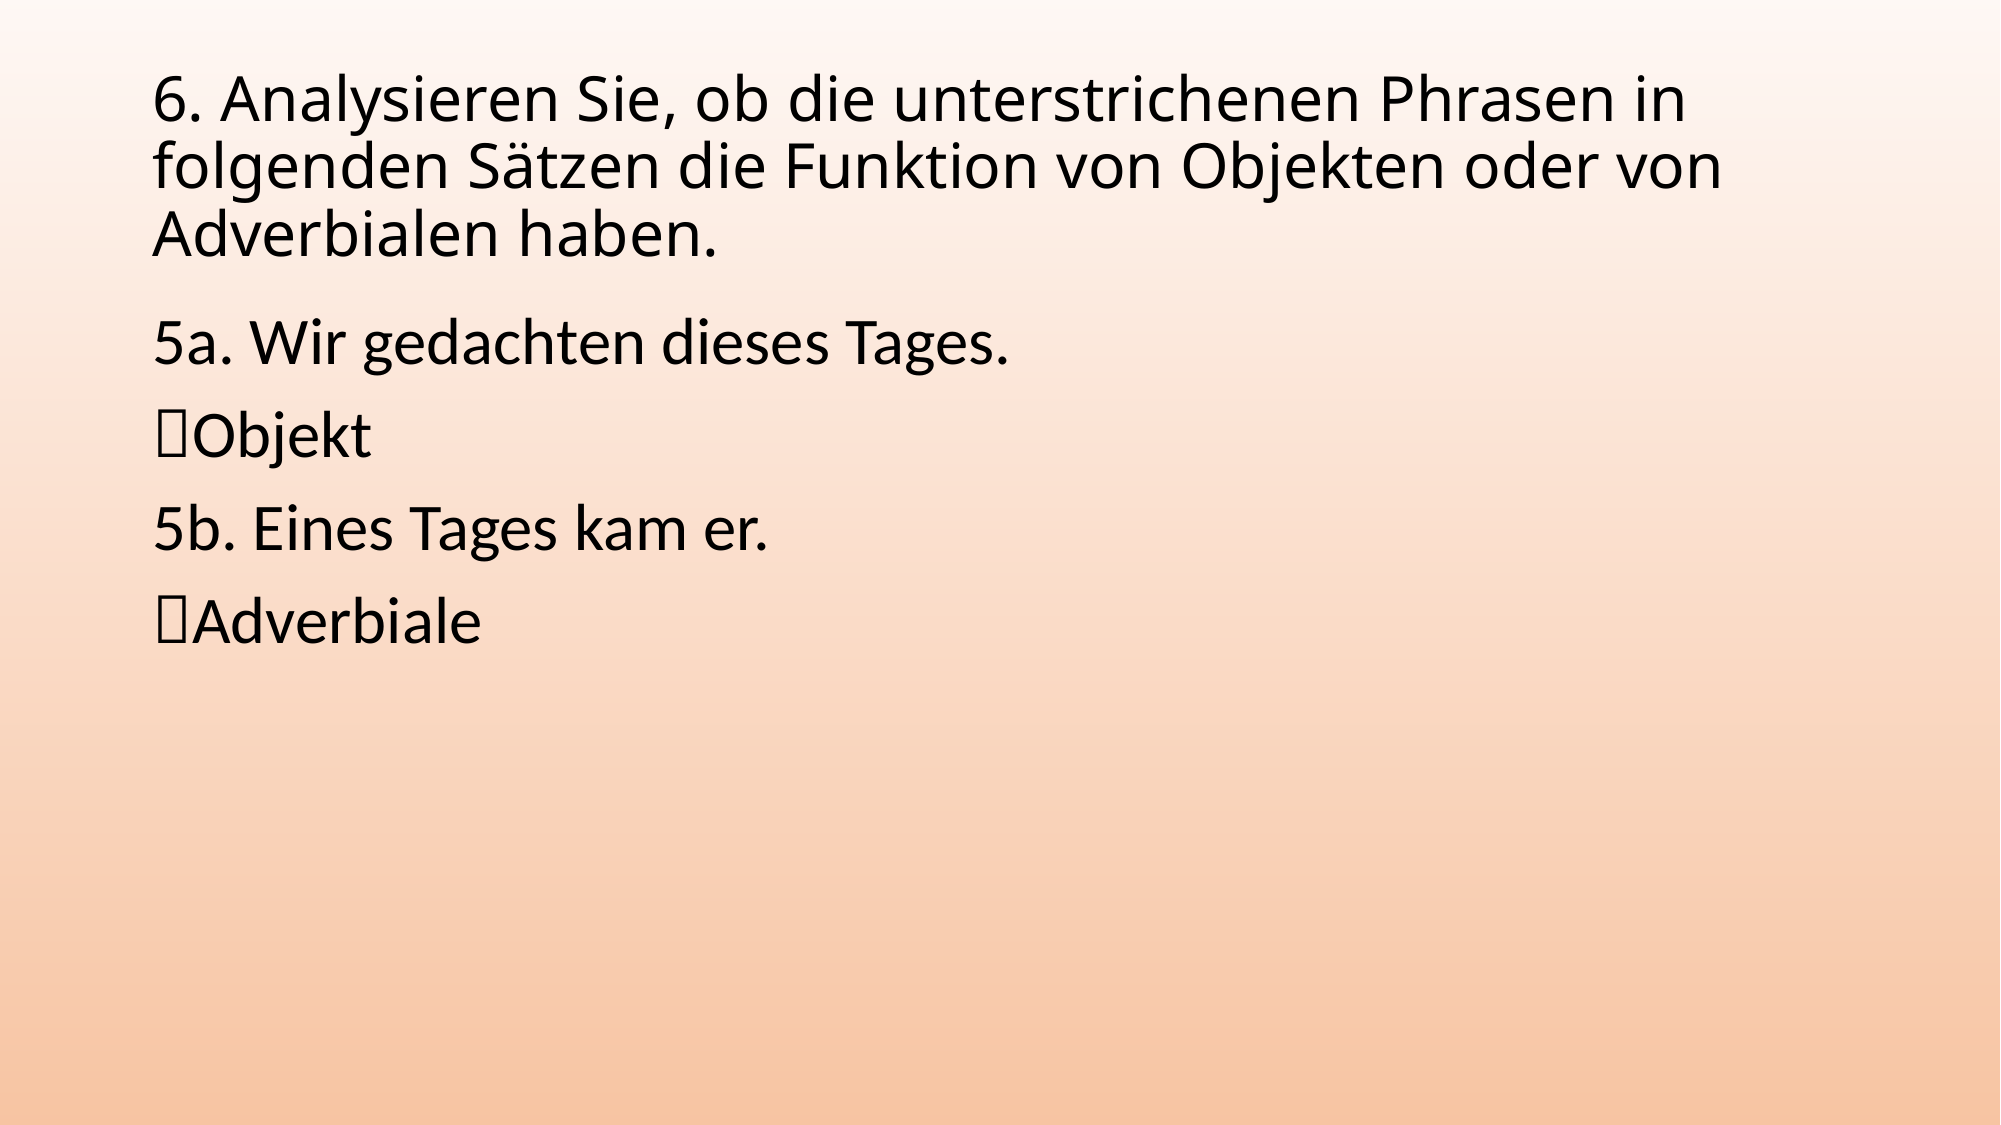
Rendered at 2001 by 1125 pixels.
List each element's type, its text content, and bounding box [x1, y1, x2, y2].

list 5a. Wir gedachten dieses Tages. Objekt 5b. Eines Tages kam er. Adverbiale [137, 299, 1863, 1014]
title 6. Analysieren Sie, ob die unterstrichenen Phrasen in folgenden Sätzen die Funktion von Objekten oder von Adverbialen haben. [137, 59, 1863, 278]
